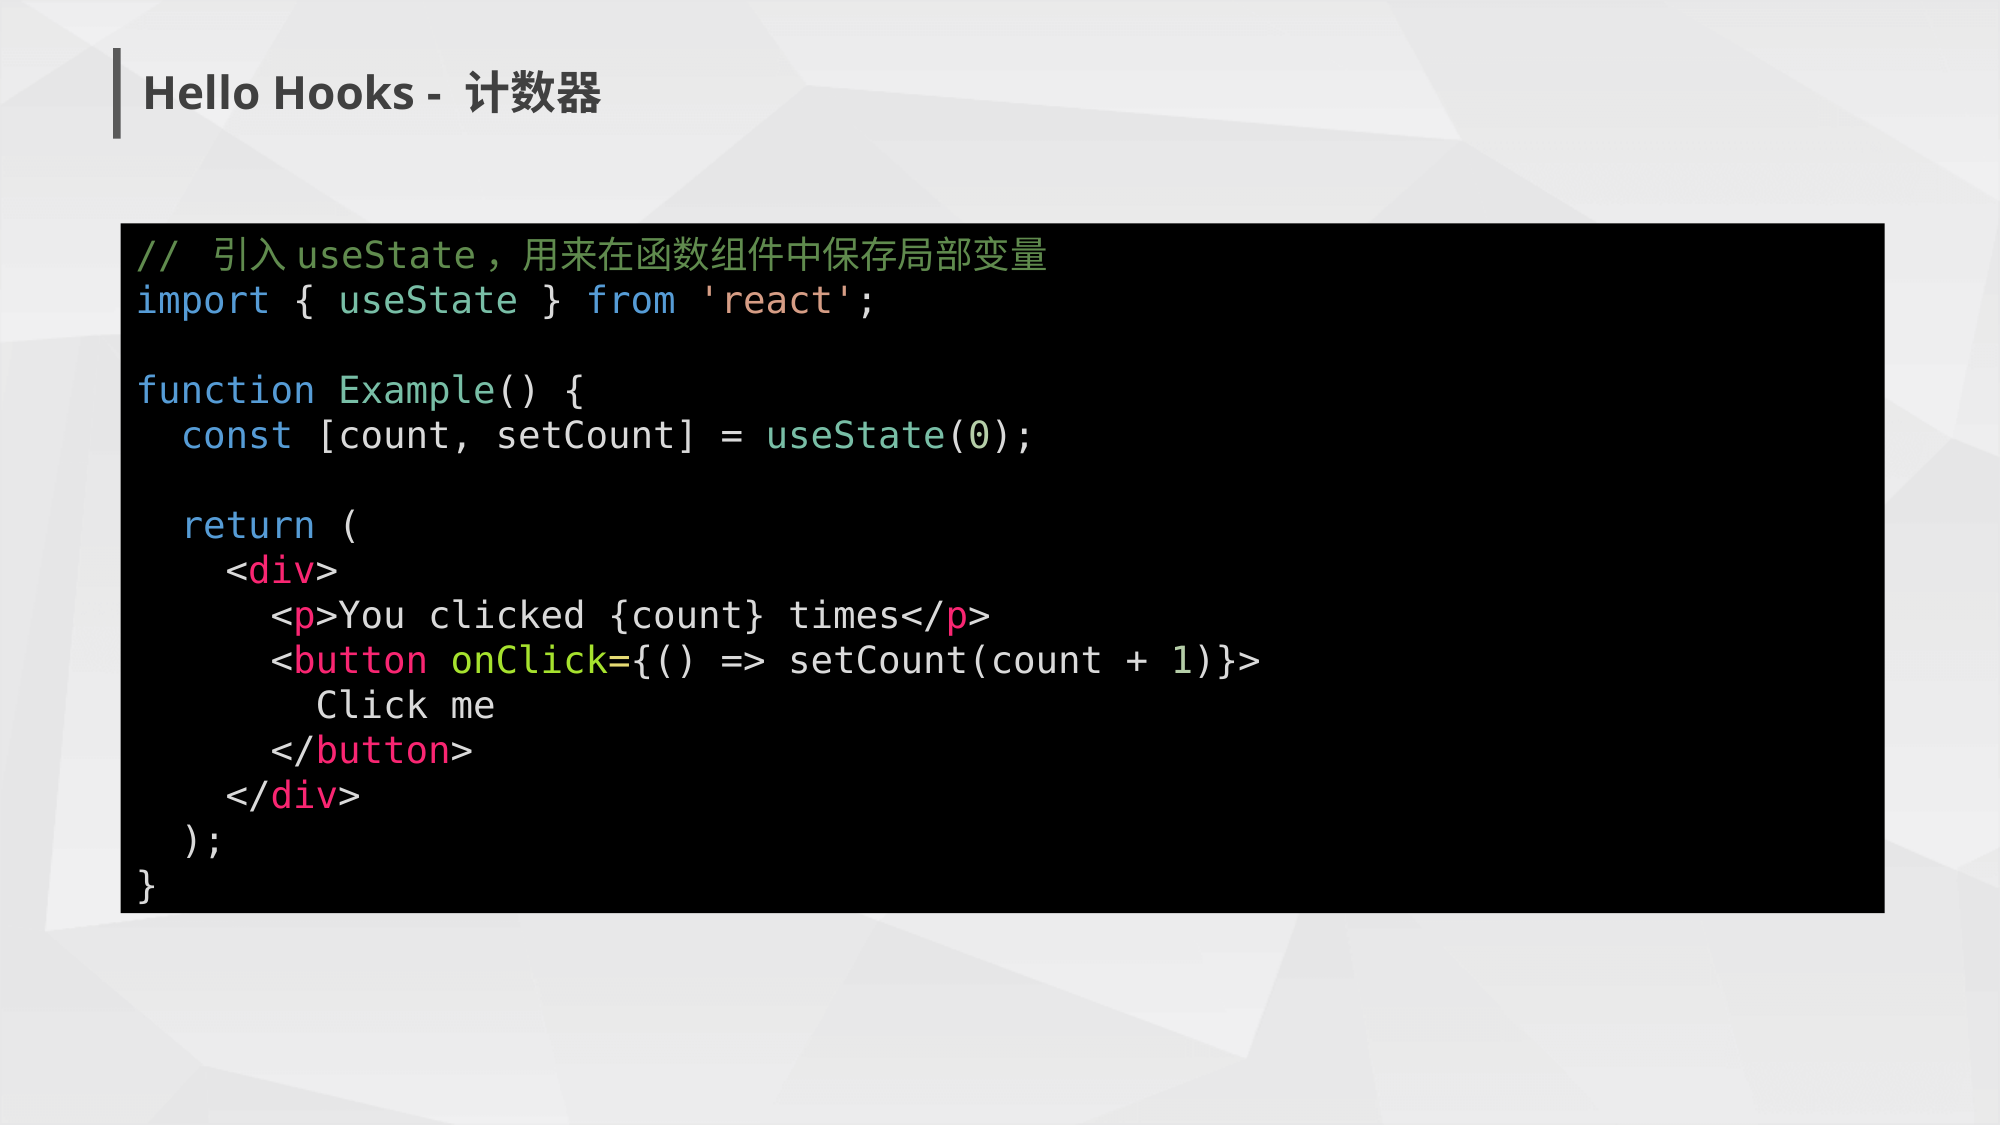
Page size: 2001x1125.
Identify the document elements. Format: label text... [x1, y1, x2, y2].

text_box // 引入useState，用来在函数组件中保存局部变量 import { useState } from 'react'; function Example() { const [count, setCount] = useState(0); return ( <div> <p>You clicked {count} times</p> <button onClick={() => setCount(count + 1)}> Click me </button> </div> ); } [120, 223, 1885, 914]
text_box Hello Hooks - 计数器 [127, 56, 617, 127]
picture [0, 0, 2000, 1125]
